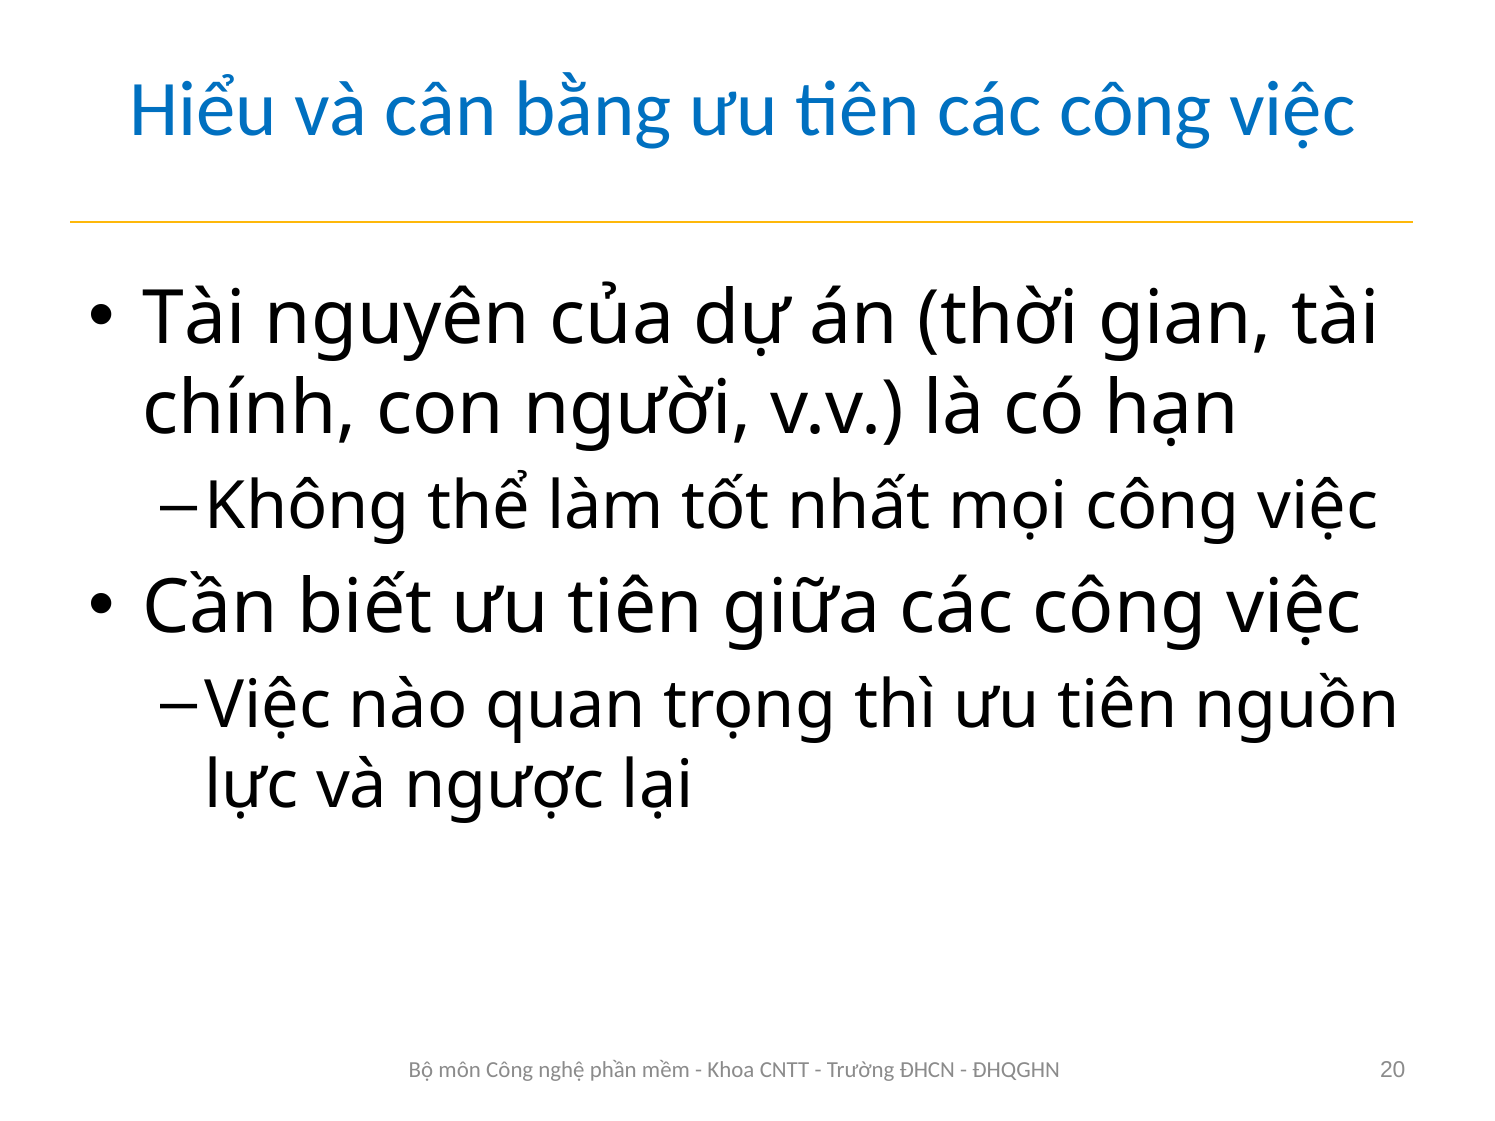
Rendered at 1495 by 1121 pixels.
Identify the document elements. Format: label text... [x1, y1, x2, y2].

title Hiểu và cân bằng ưu tiên các công việc [69, 10, 1416, 198]
list Tài nguyên của dự án (thời gian, tài chính, con người, v.v.) là có hạn Không thể làm tốt nhất mọi công việc Cần biết ưu tiên giữa các công việc Việc nào quan trọng thì ưu tiên nguồn lực và ngược lại [74, 261, 1421, 1002]
slide_number 20 [1071, 1038, 1420, 1099]
footer Bộ môn Công nghệ phần mềm - Khoa CNTT - Trường ĐHCN - ĐHQGHN [372, 1038, 1071, 1099]
